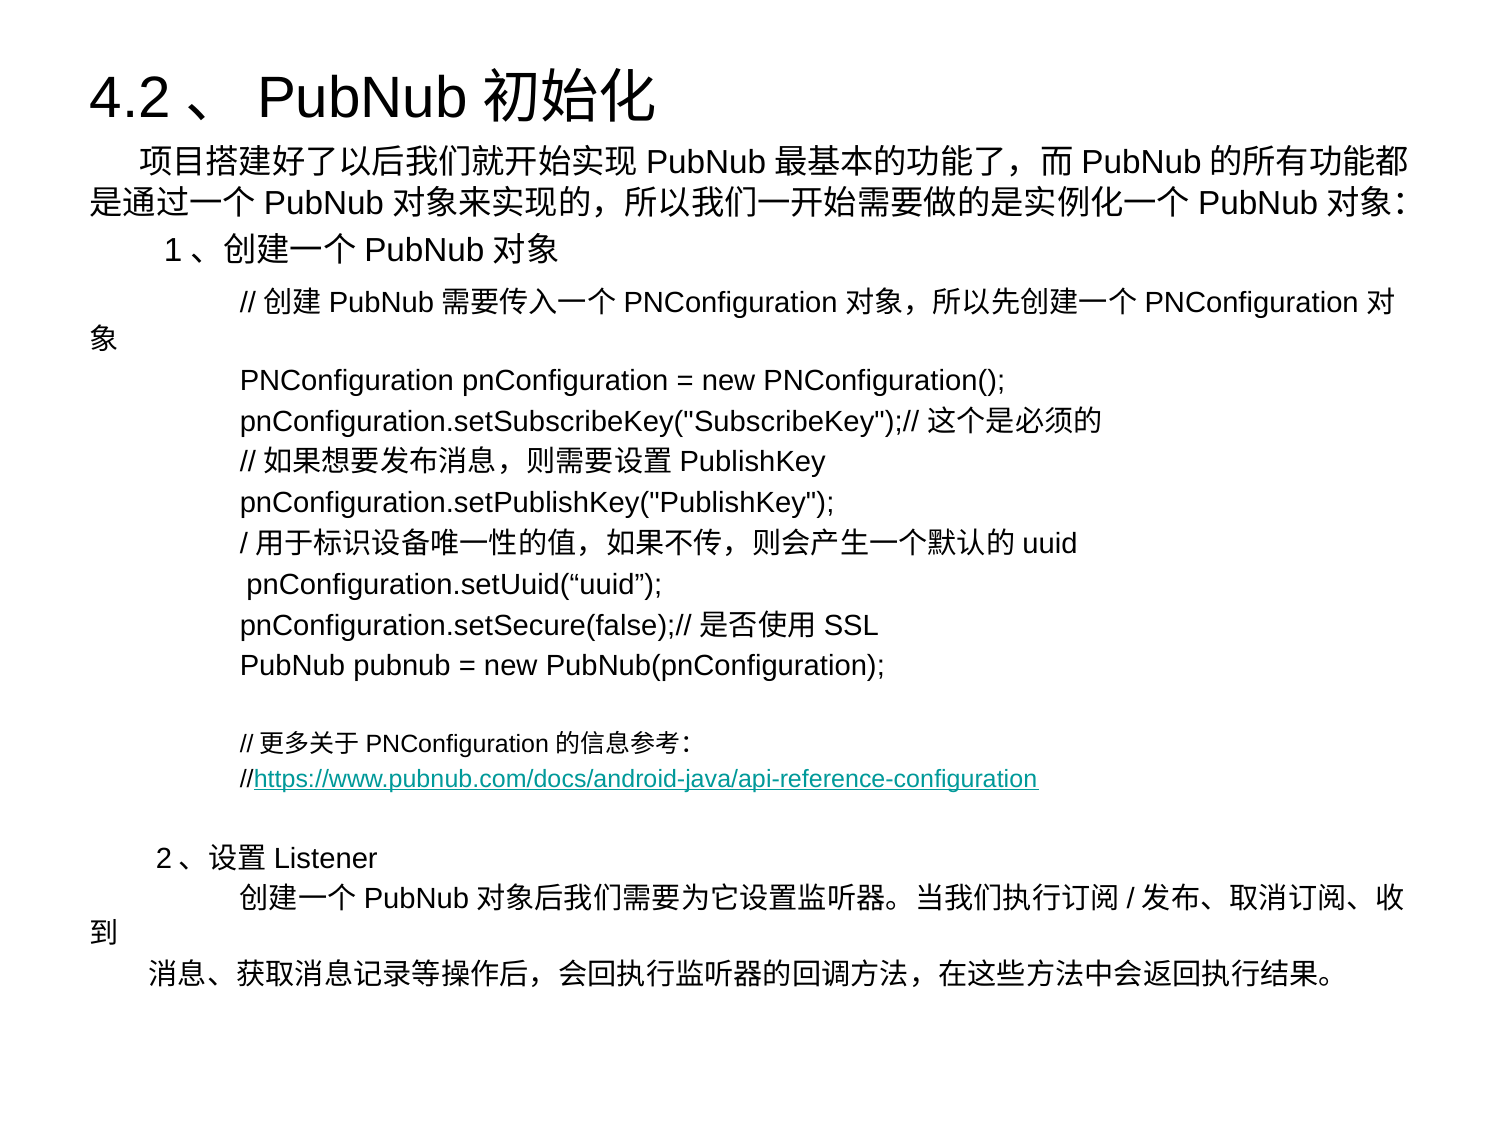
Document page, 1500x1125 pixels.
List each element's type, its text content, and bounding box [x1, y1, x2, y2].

list 4.2、PubNub初始化 项目搭建好了以后我们就开始实现PubNub最基本的功能了，而PubNub的所有功能都是通过一个PubNub对象来实现的，所以我们一开始需要做的是实例化一个PubNub对象： 1、创建一个PubNub对象 //创建PubNub需要传入一个PNConfiguration对象，所以先创建一个PNConfiguration对象 PNConfiguration pnConfiguration = new PNConfiguration(); pnConfiguration.setSubscribeKey("SubscribeKey");//这个是必须的 //如果想要发布消息，则需要设置PublishKey pnConfiguration.setPublishKey("PublishKey"); /用于标识设备唯一性的值，如果不传，则会产生一个默认的uuid pnConfiguration.setUuid(“uuid”); pnConfiguration.setSecure(false);//是否使用SSL PubNub pubnub = new PubNub(pnConfiguration); //更多关于PNConfiguration的信息参考： //https://www.pubnub.com/docs/android-java/api-reference-configuration 2、设置Listener 创建一个PubNub对象后我们需要为它设置监听器。当我们执行订阅/发布、取消订阅、收到 消息、获取消息记录等操作后，会回执行监听器的回调方法，在这些方法中会返回执行结果。 [74, 51, 1426, 1006]
